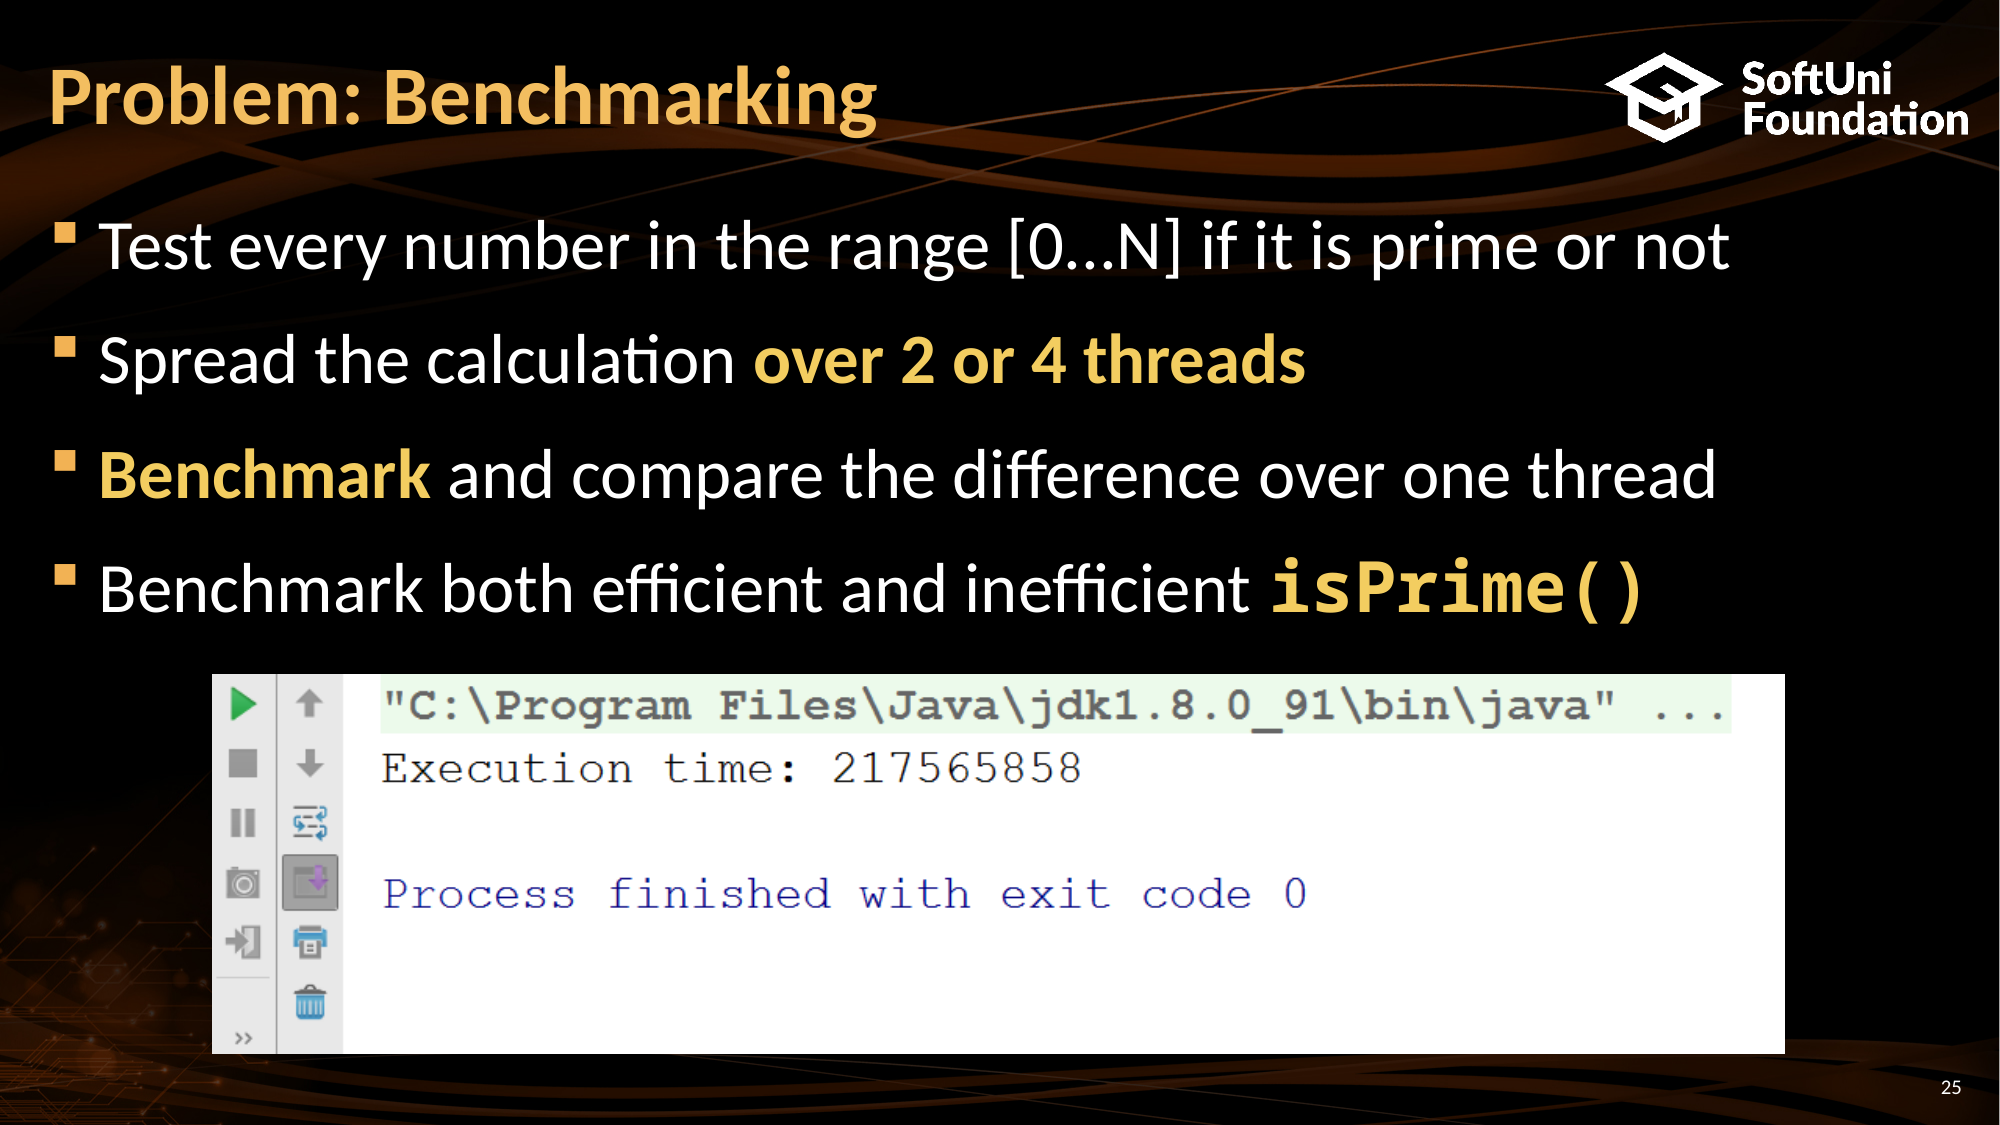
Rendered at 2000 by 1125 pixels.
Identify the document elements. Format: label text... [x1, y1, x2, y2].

picture [0, 0, 2000, 1125]
title Problem: Benchmarking [30, 6, 1602, 189]
list Test every number in the range [0...N] if it is prime or not Spread the calculation over 2 or 4 threads Benchmark and compare the difference over one thread Benchmark both efficient and inefficient isPrime() [31, 188, 1968, 1103]
